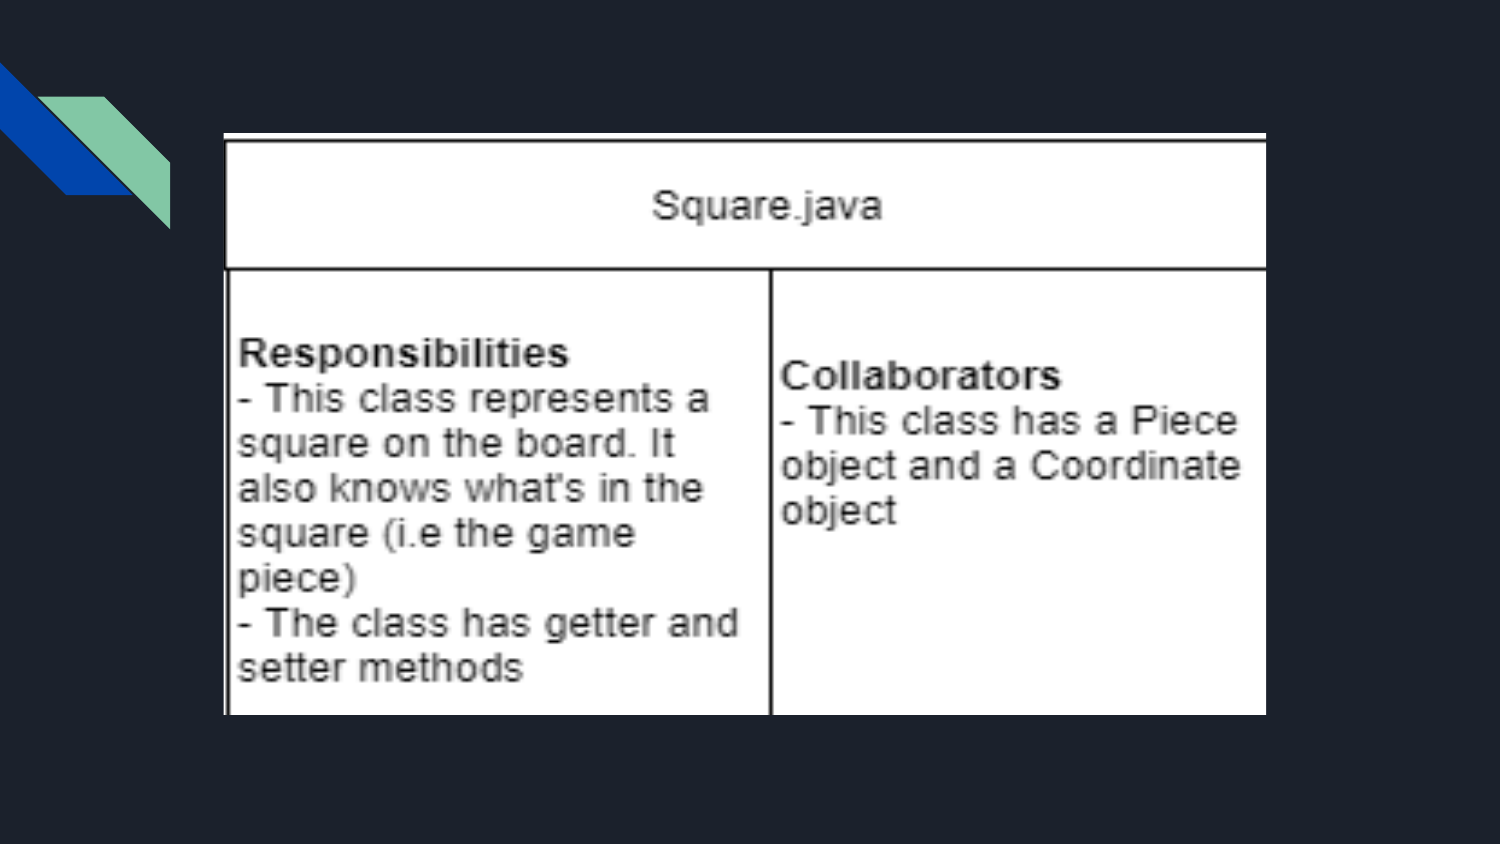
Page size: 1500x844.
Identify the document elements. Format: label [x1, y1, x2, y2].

picture [223, 133, 1267, 716]
